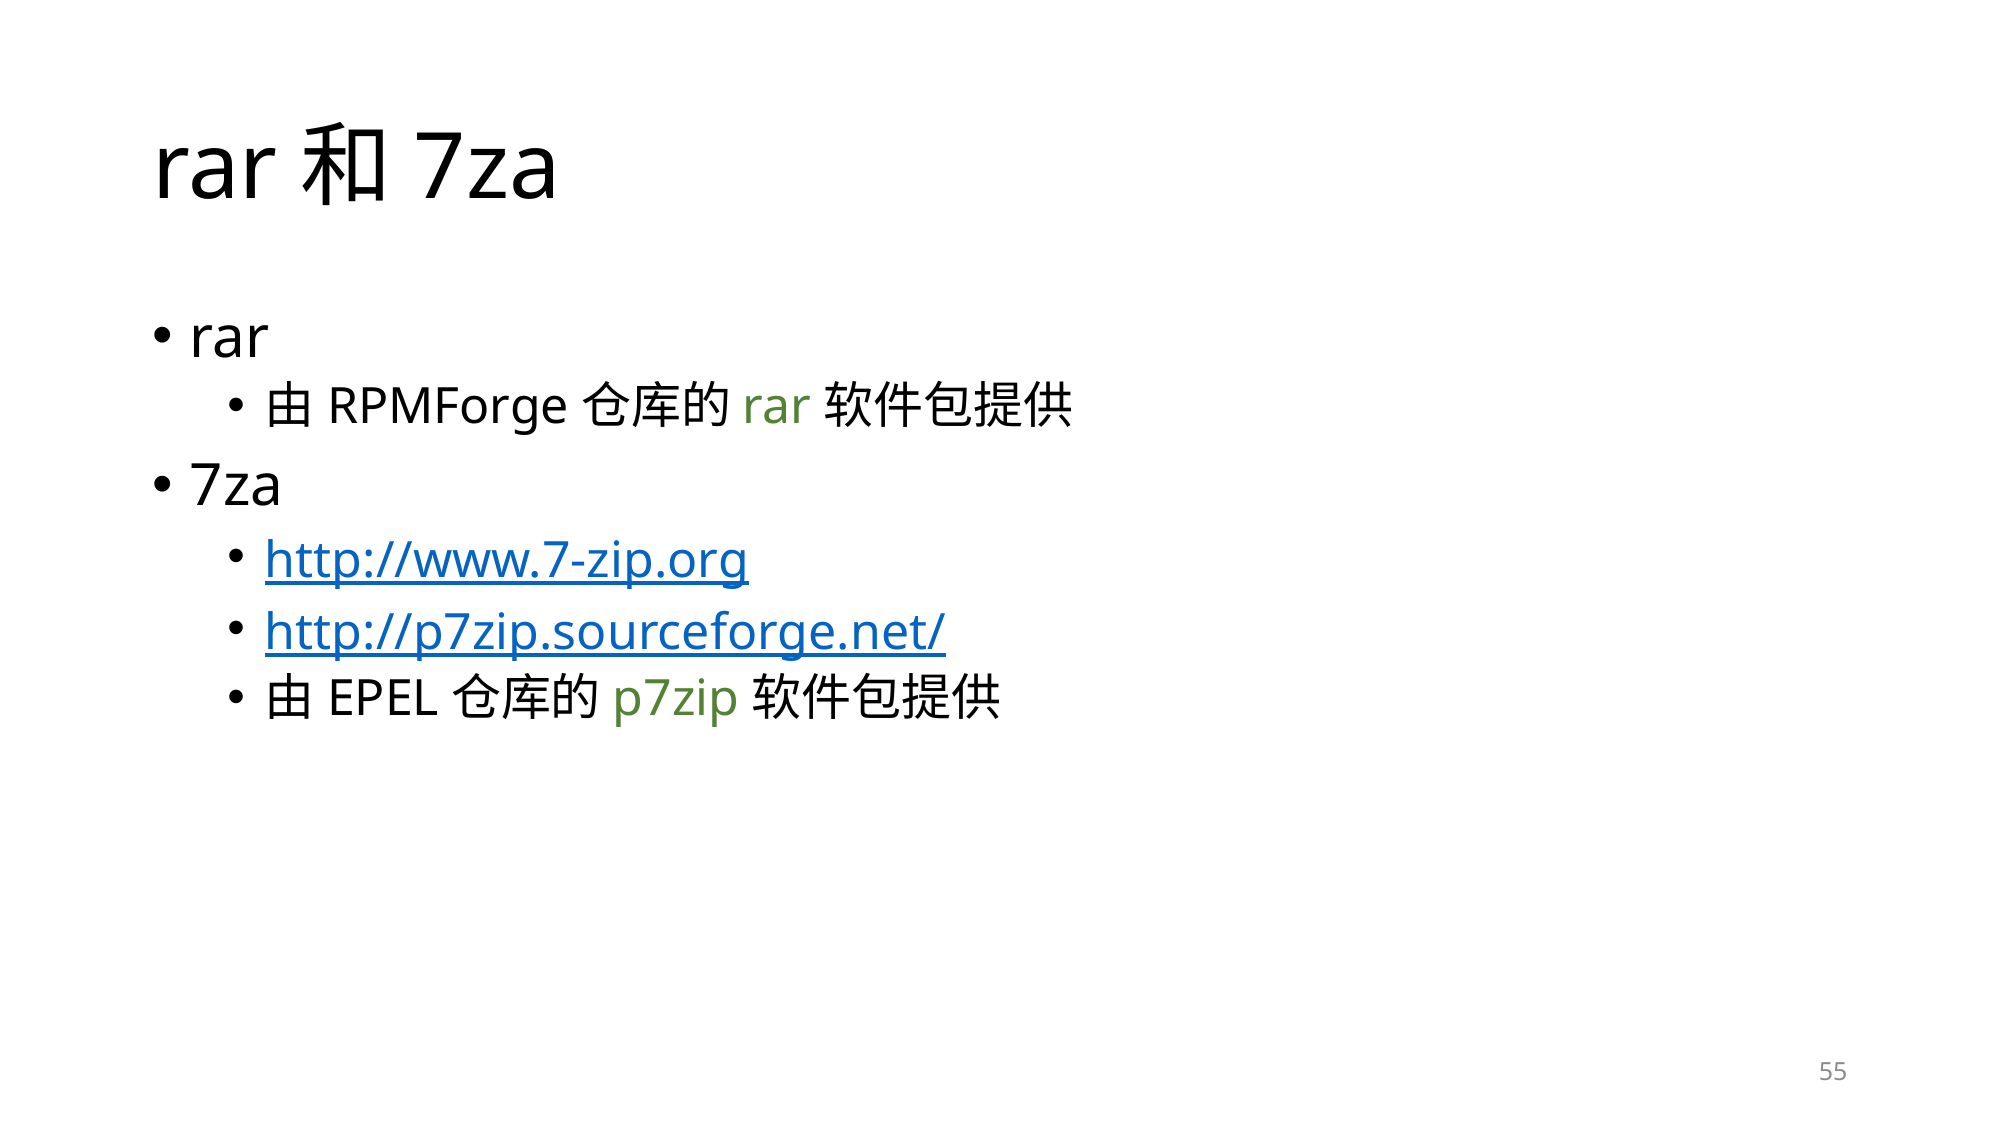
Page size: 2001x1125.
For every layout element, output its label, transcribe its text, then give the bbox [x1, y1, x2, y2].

slide_number 55 [1412, 1042, 1863, 1103]
list rar 由RPMForge仓库的rar软件包提供 7za http://www.7-zip.org http://p7zip.sourceforge.net/ 由EPEL仓库的p7zip软件包提供 [137, 299, 1863, 1014]
title rar和7za [137, 59, 1863, 278]
